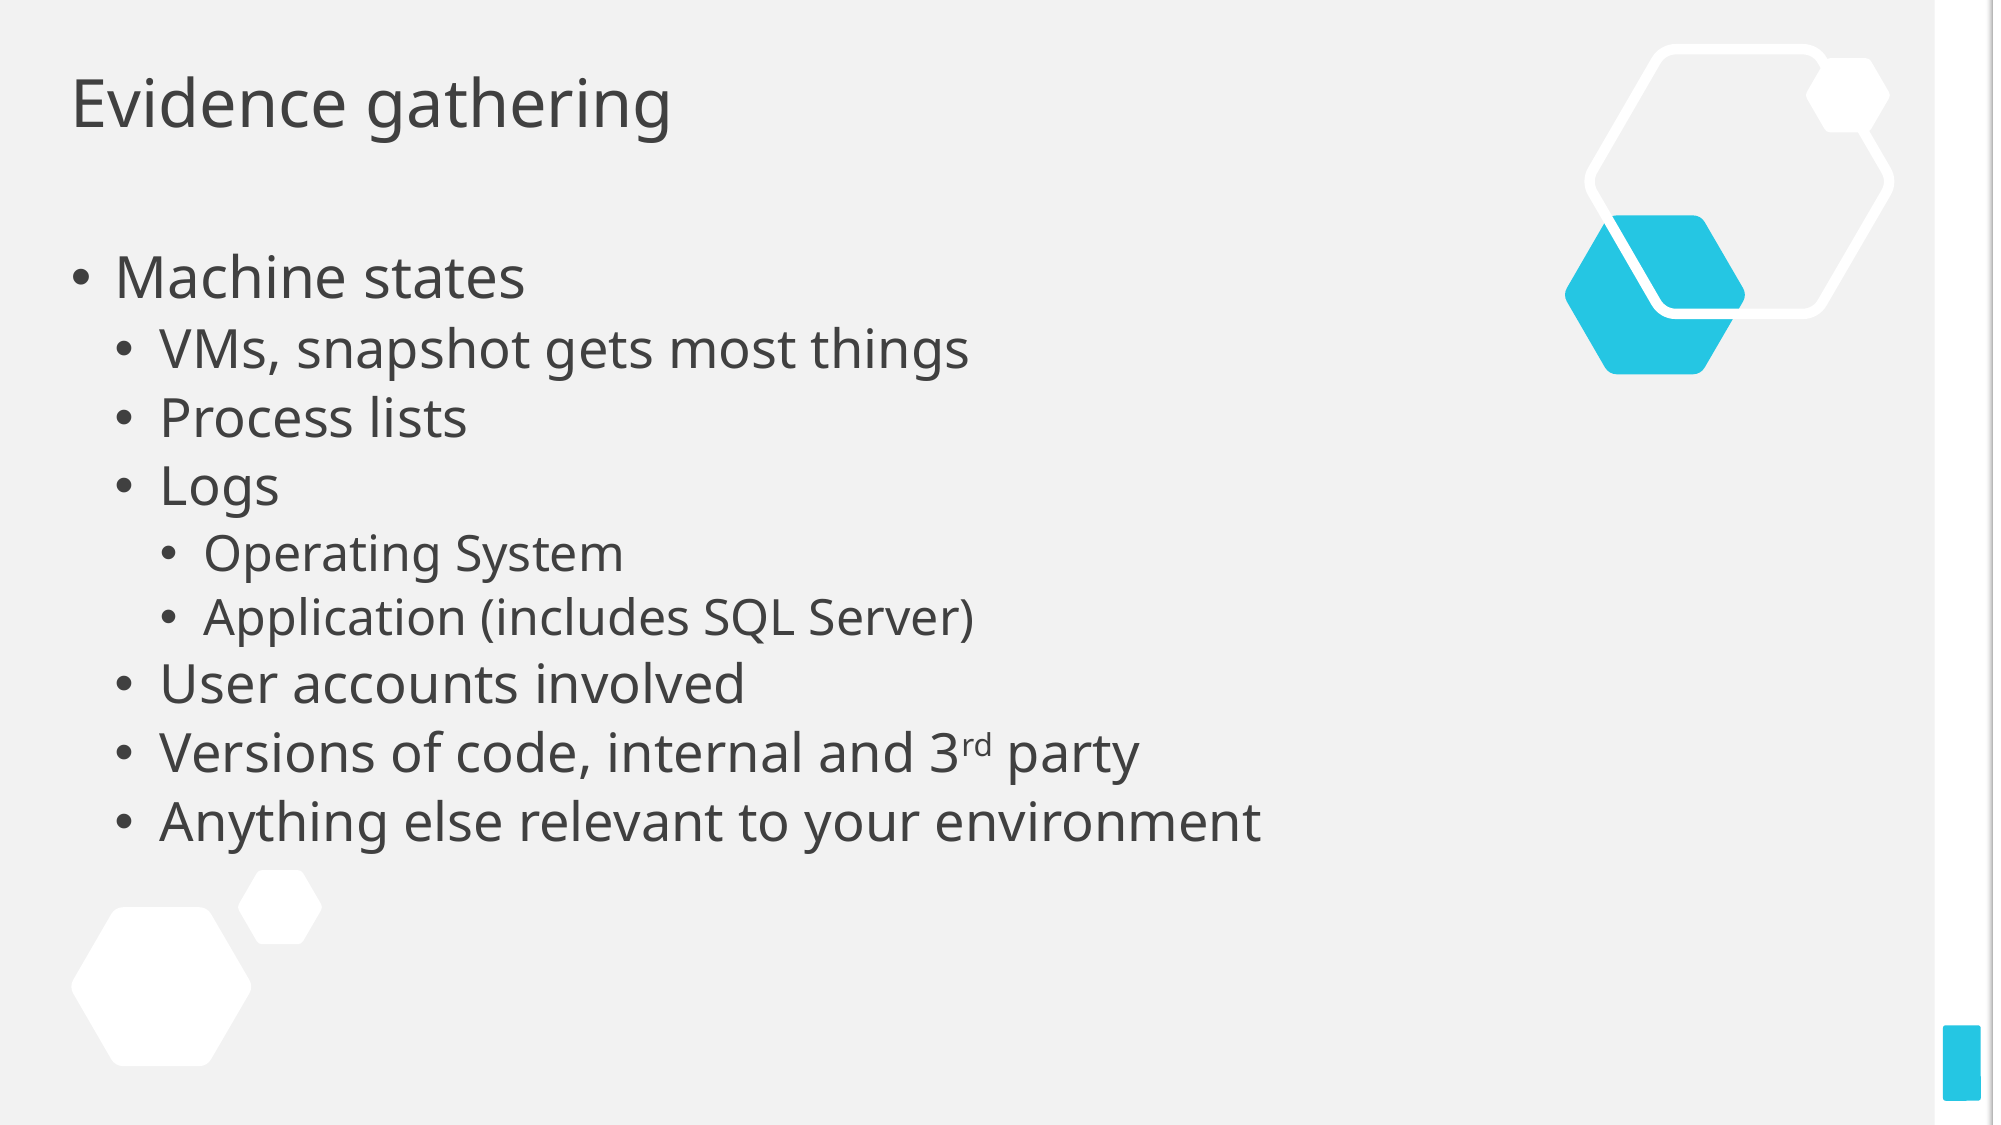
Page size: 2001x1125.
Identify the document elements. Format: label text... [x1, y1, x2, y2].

title Evidence gathering [70, 70, 1930, 142]
list Machine states VMs, snapshot gets most things Process lists Logs Operating System Application (includes SQL Server) User accounts involved Versions of code, internal and 3rd party Anything else relevant to your environment [70, 248, 1930, 1016]
